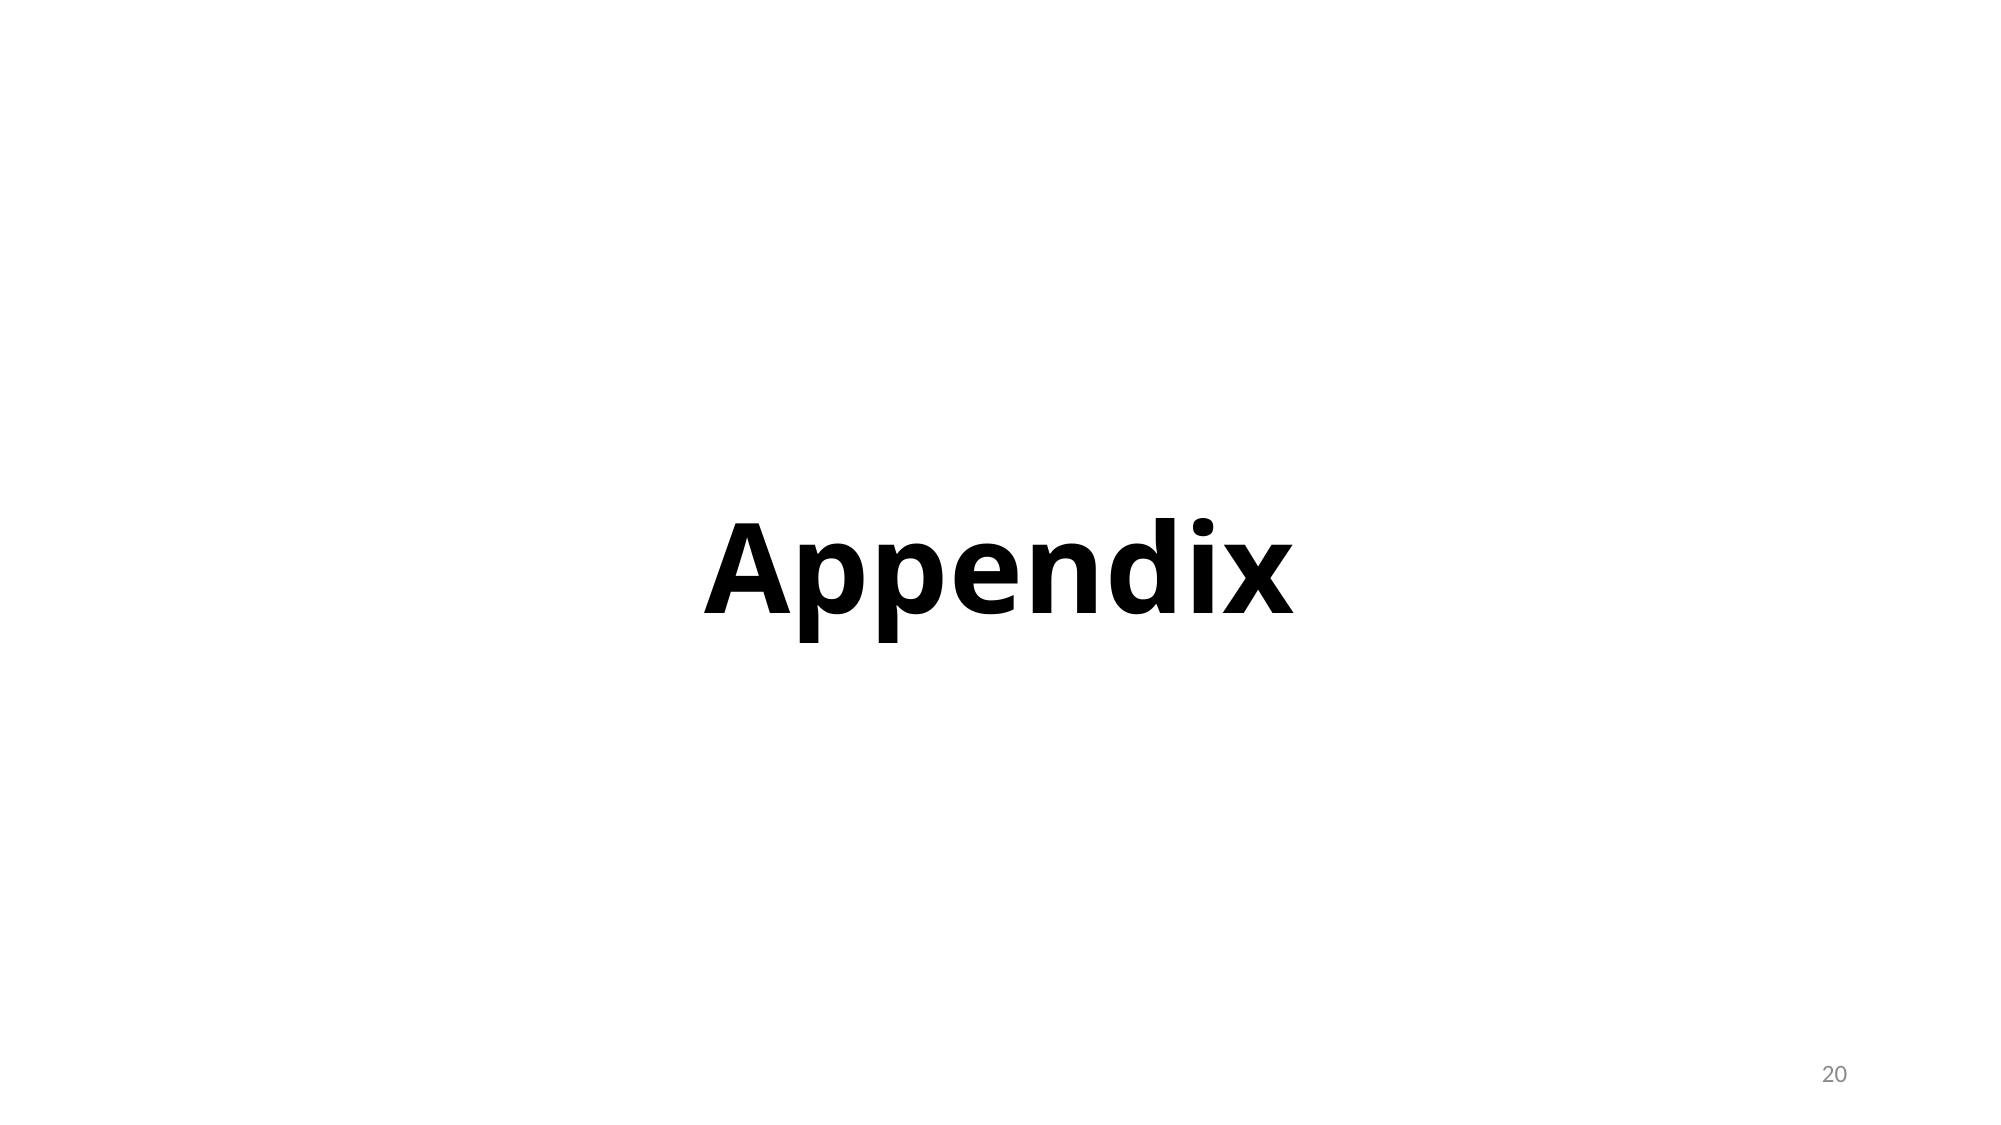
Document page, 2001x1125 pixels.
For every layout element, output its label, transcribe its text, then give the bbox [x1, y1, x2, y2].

title Appendix [249, 256, 1750, 649]
slide_number 20 [1412, 1042, 1863, 1103]
